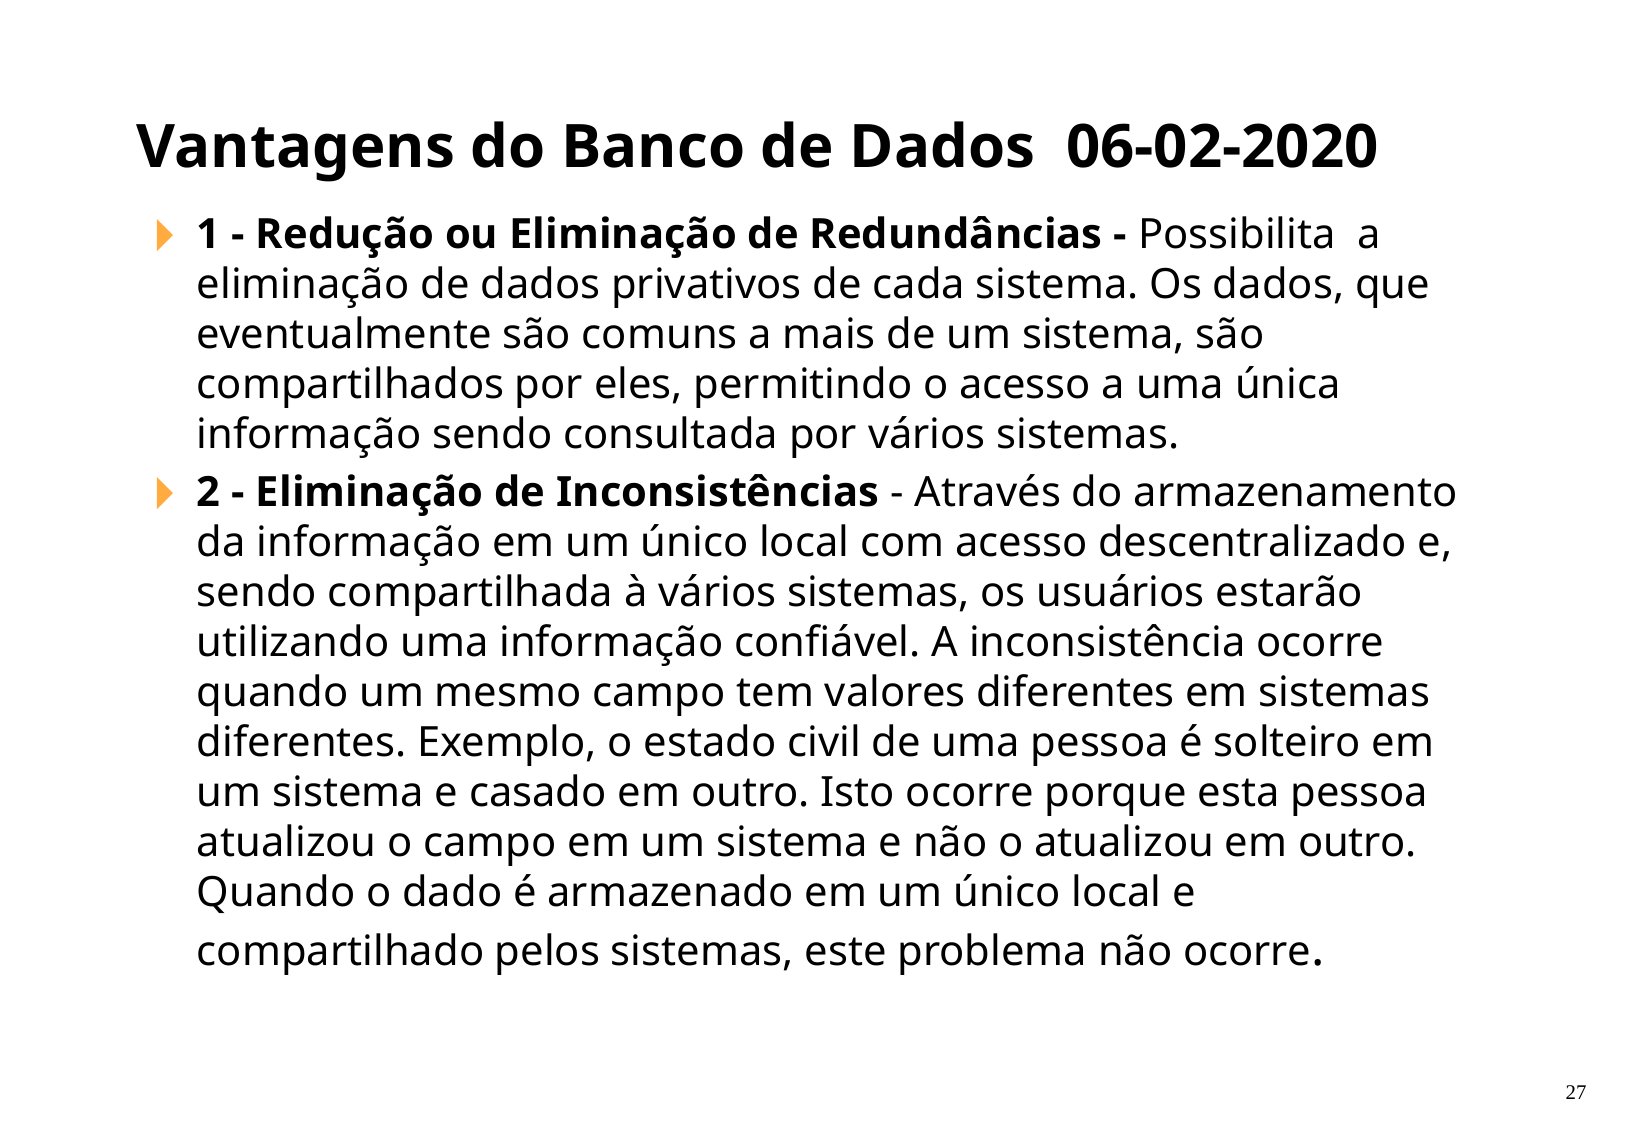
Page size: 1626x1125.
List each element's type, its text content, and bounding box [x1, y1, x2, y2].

list 1 - Redução ou Eliminação de Redundâncias - Possibilita a eliminação de dados privativos de cada sistema. Os dados, que eventualmente são comuns a mais de um sistema, são compartilhados por eles, permitindo o acesso a uma única informação sendo consultada por vários sistemas. 2 - Eliminação de Inconsistências - Através do armazenamento da informação em um único local com acesso descentralizado e, sendo compartilhada à vários sistemas, os usuários estarão utilizando uma informação confiável. A inconsistência ocorre quando um mesmo campo tem valores diferentes em sistemas diferentes. Exemplo, o estado civil de uma pessoa é solteiro em um sistema e casado em outro. Isto ocorre porque esta pessoa atualizou o campo em um sistema e não o atualizou em outro. Quando o dado é armazenado em um único local e compartilhado pelos sistemas, este problema não ocorre. [121, 199, 1504, 1000]
text_box ‹#› [1536, 1051, 1602, 1112]
title Vantagens do Banco de Dados 06-02-2020 [121, 99, 1504, 188]
